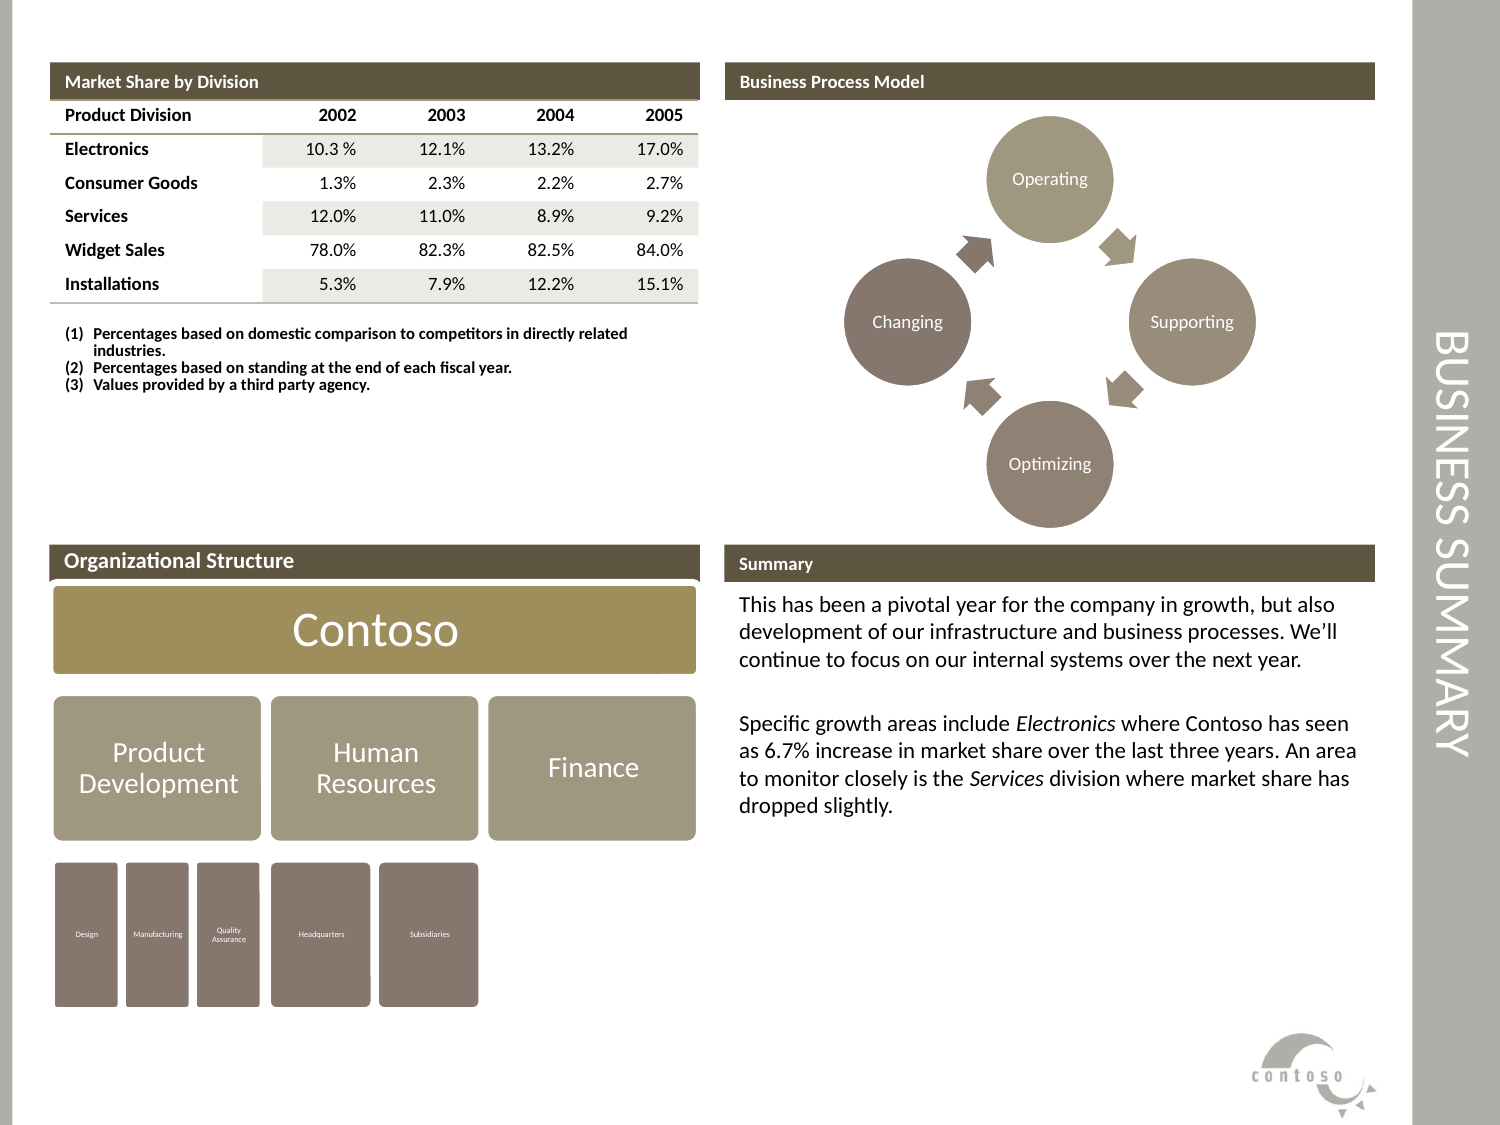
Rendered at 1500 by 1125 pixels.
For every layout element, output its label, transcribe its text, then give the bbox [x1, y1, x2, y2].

table_cell Installations [50, 269, 263, 302]
table_cell 12.0% [263, 201, 371, 235]
table_cell 15.1% [589, 269, 698, 302]
table_cell 17.0% [589, 135, 698, 168]
table_cell 8.9% [480, 201, 589, 235]
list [724, 112, 1376, 532]
list This has been a pivotal year for the company in growth, but also development of our infrastructure and business processes. We’ll continue to focus on our internal systems over the next year. Specific growth areas include Electronics where Contoso has seen as 6.7% increase in market share over the last three years. An area to monitor closely is the Services division where market share has dropped slightly. [724, 582, 1375, 1027]
table_header 2003 [371, 101, 480, 133]
table_cell 2.2% [480, 168, 589, 201]
title Business Summary [1412, 62, 1500, 1025]
table_cell 82.5% [480, 235, 589, 269]
table_cell 5.3% [263, 269, 371, 302]
table_cell 84.0% [589, 235, 698, 269]
table_header 2002 [263, 101, 371, 133]
table_header 2004 [480, 101, 589, 133]
table_cell 78.0% [263, 235, 371, 269]
table_cell 1.3% [263, 168, 371, 201]
table_cell Consumer Goods [50, 168, 263, 201]
table_cell 12.2% [480, 269, 589, 302]
table_header 2005 [589, 101, 698, 133]
table_cell 11.0% [371, 201, 480, 235]
table_cell 7.9% [371, 269, 480, 302]
table_cell 2.3% [371, 168, 480, 201]
list Business Process Model [725, 62, 1375, 100]
table_cell 82.3% [371, 235, 480, 269]
table_cell 13.2% [480, 135, 589, 168]
table_cell 12.1% [371, 135, 480, 168]
table_cell Percentages based on domestic comparison to competitors in directly related industries. Percentages based on standing at the end of each fiscal year. Values provided by a third party agency. [50, 304, 698, 402]
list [49, 581, 701, 1027]
table_cell Services [50, 201, 263, 235]
table_cell 2.7% [589, 168, 698, 201]
list Summary [724, 545, 1375, 582]
table_header Product Division [50, 101, 263, 133]
table_cell 10.3 % [263, 135, 371, 168]
table_cell Widget Sales [50, 235, 263, 269]
list Market Share by Division [50, 62, 700, 100]
table_cell Electronics [50, 135, 263, 168]
table_cell 9.2% [589, 201, 698, 235]
list Organizational Structure [49, 544, 700, 581]
